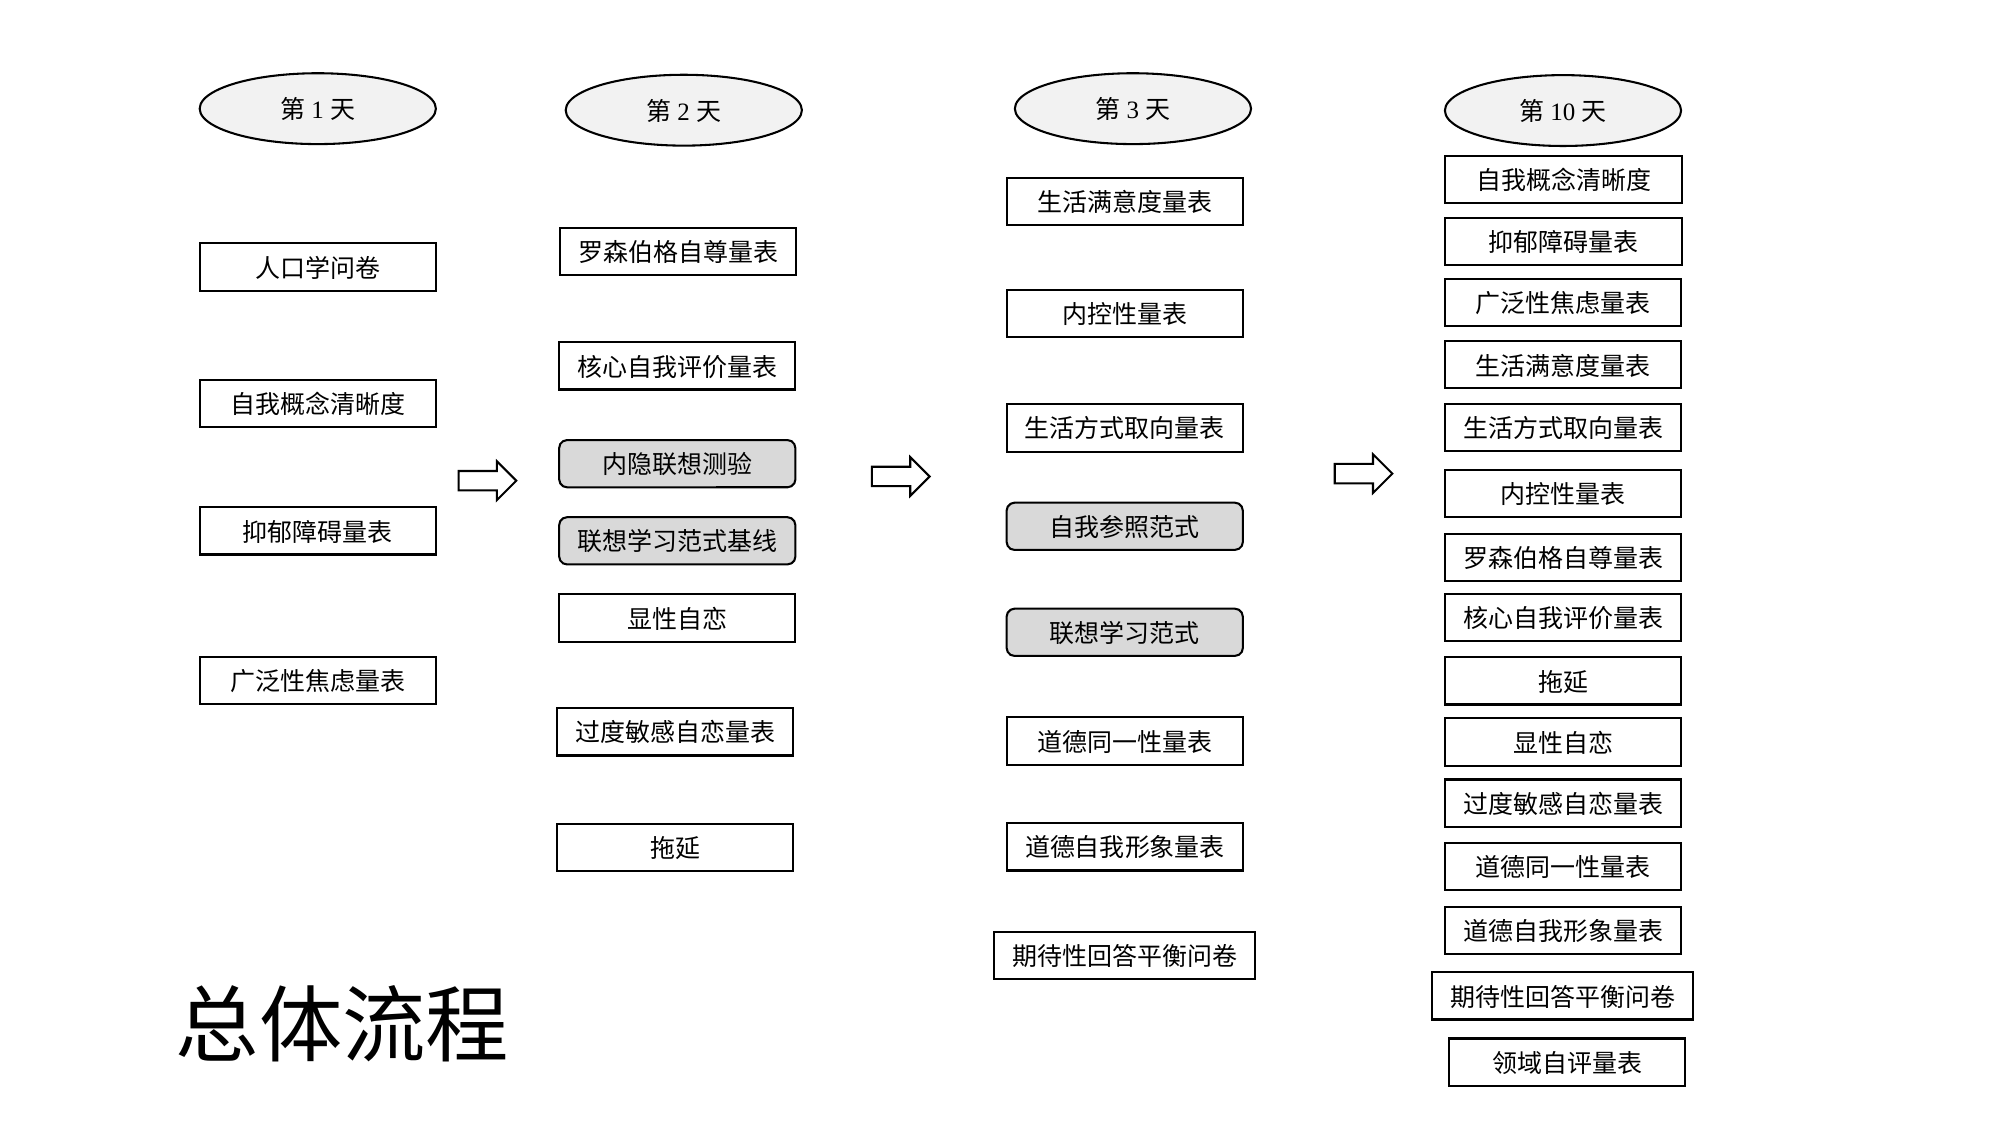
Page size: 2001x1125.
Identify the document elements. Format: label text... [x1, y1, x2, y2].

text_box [199, 73, 1694, 1020]
text_box 领域自评量表 [1448, 1037, 1686, 1087]
text_box 总体流程 [160, 964, 916, 1080]
